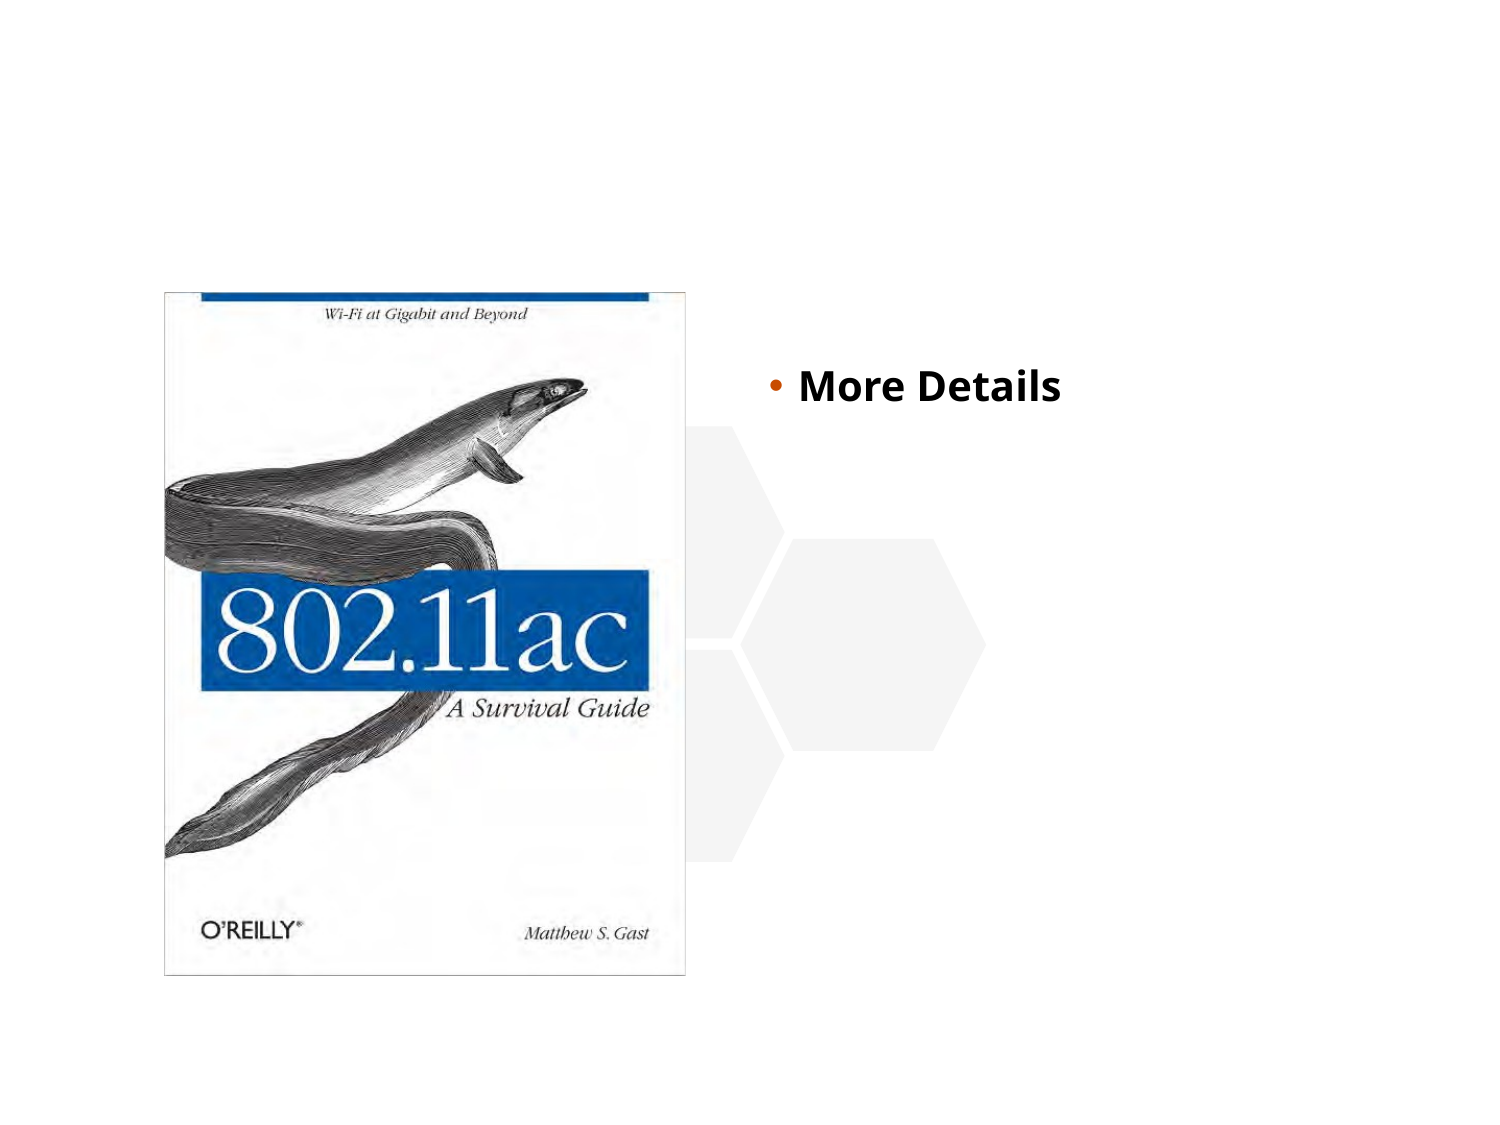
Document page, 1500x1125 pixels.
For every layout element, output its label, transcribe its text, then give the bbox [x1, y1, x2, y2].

text_box [164, 292, 686, 976]
text_box More Details [766, 365, 1398, 411]
